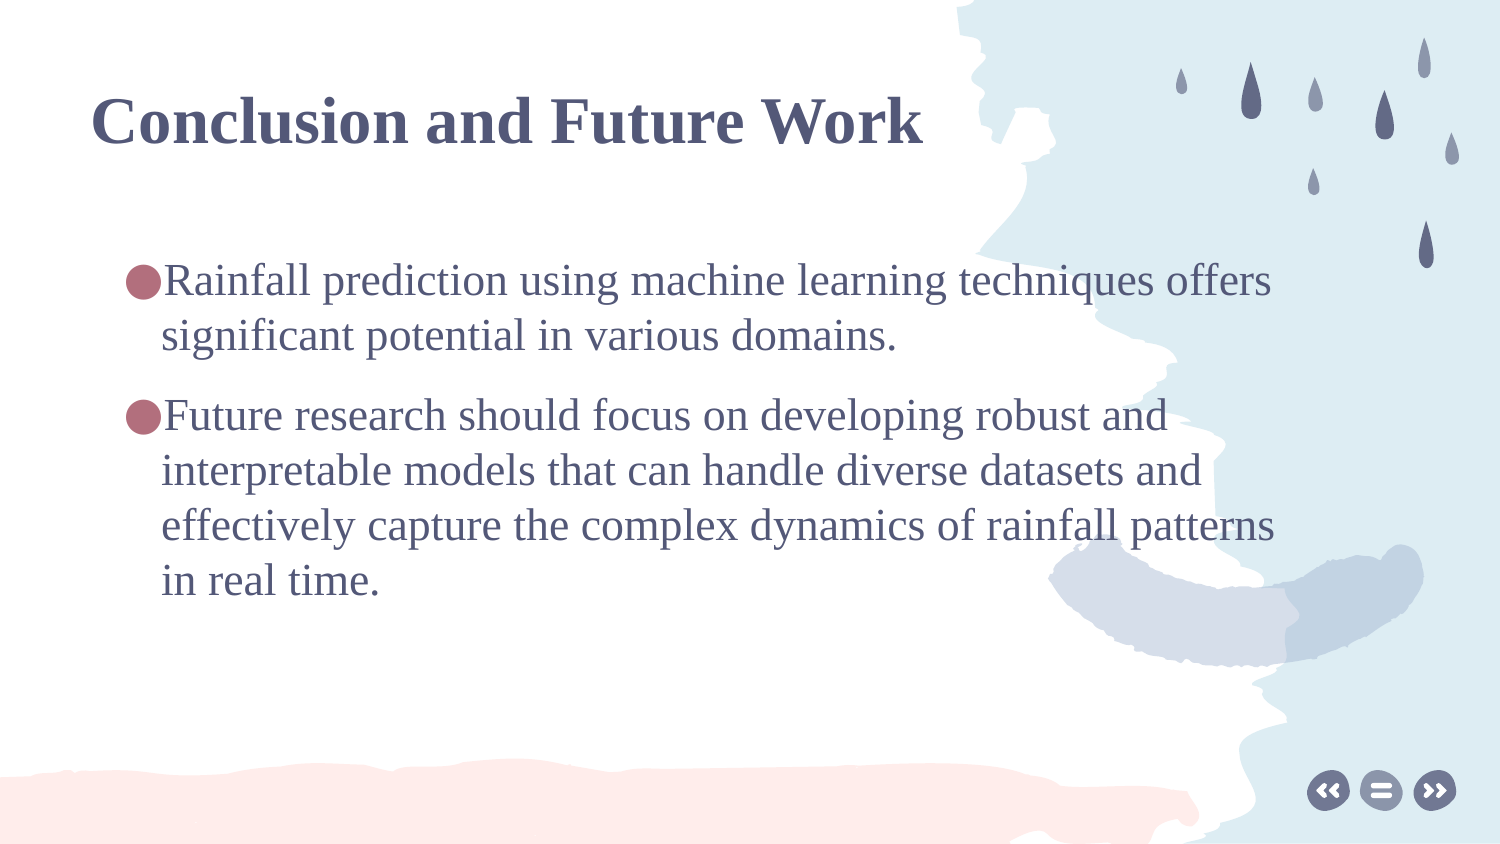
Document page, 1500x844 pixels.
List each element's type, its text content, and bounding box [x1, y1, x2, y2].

subtitle Rainfall prediction using machine learning techniques offers significant potential in various domains. Future research should focus on developing robust and interpretable models that can handle diverse datasets and effectively capture the complex dynamics of rainfall patterns in real time. [106, 215, 1306, 639]
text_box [1305, 769, 1458, 812]
text_box [1114, 544, 1425, 668]
title Conclusion and Future Work [75, 78, 1221, 156]
